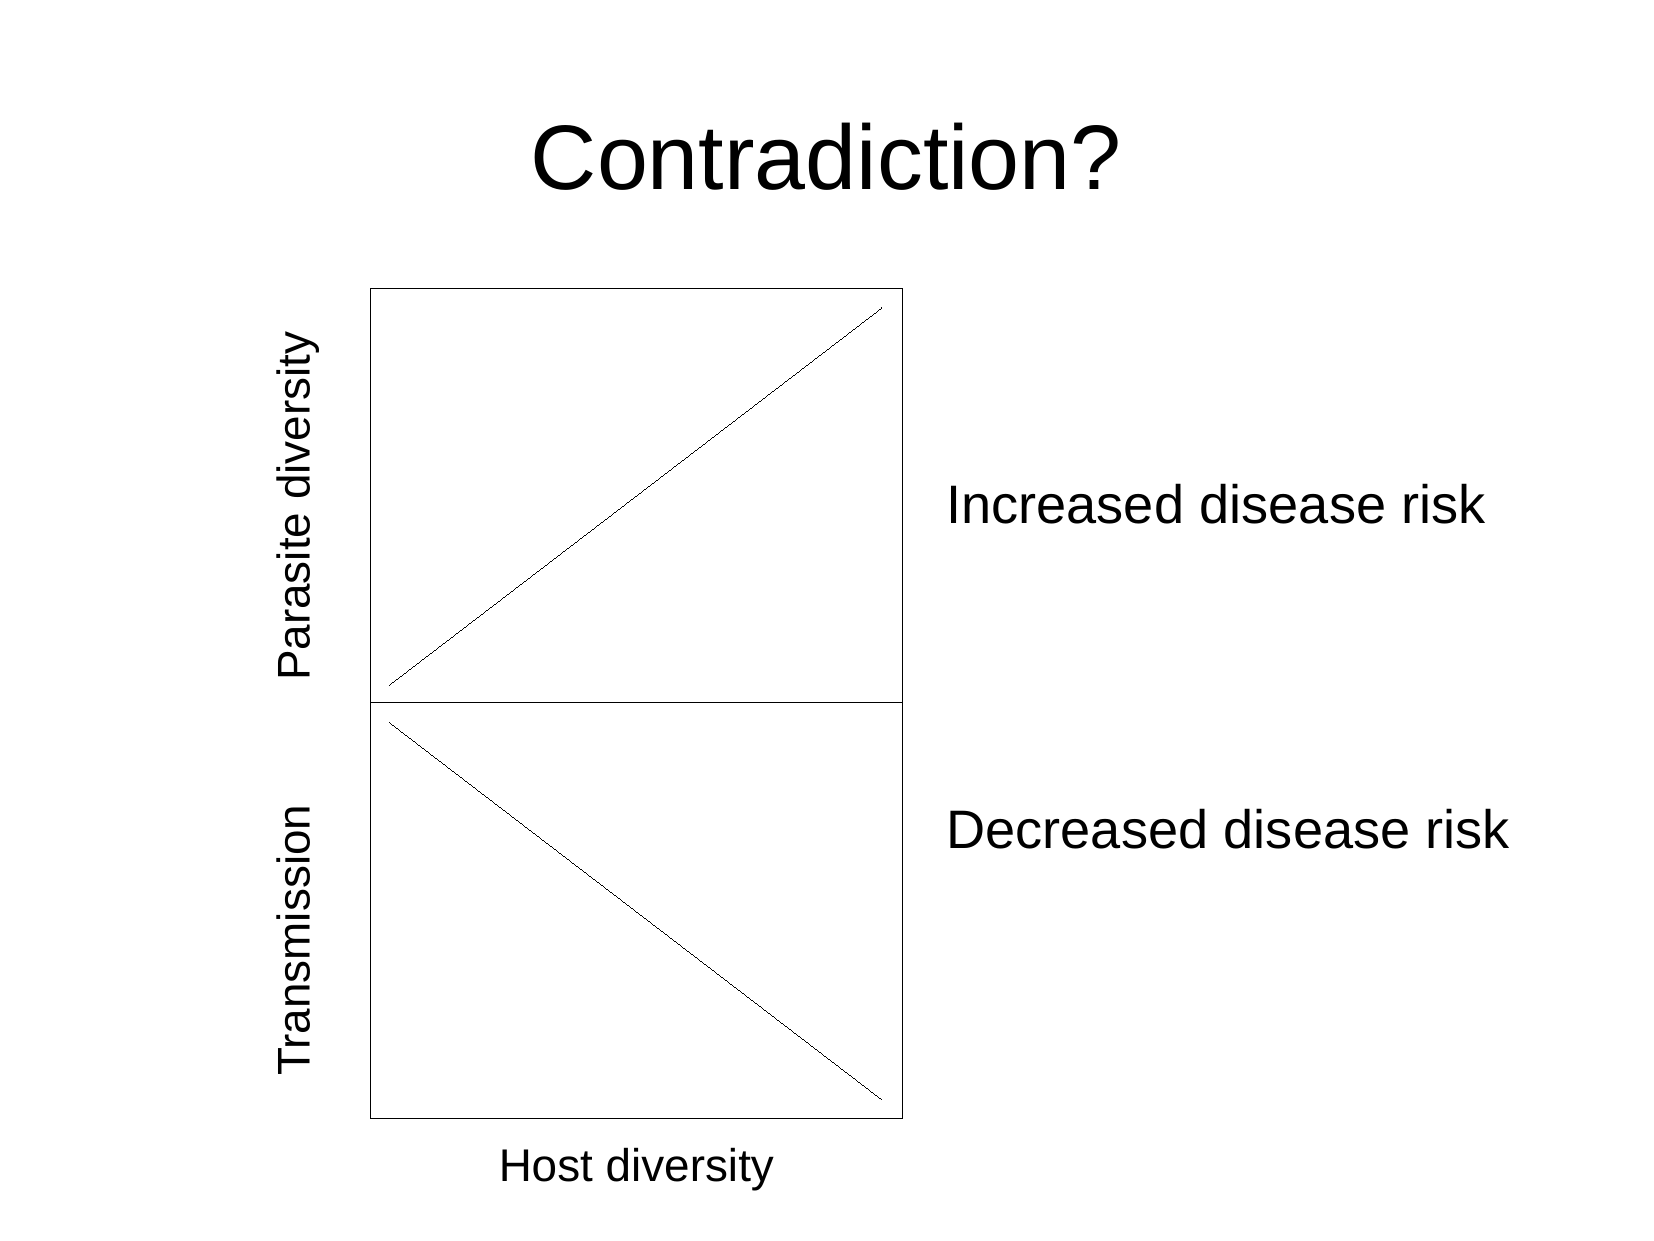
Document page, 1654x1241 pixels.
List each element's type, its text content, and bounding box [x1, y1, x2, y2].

text_box Transmission [256, 738, 337, 1142]
text_box Contradiction? [82, 49, 1571, 257]
text_box [370, 702, 903, 1119]
text_box Increased disease risk Decreased disease risk [931, 462, 1565, 956]
text_box [370, 288, 903, 702]
text_box Host diversity [370, 1128, 903, 1209]
text_box Parasite diversity [256, 240, 337, 738]
